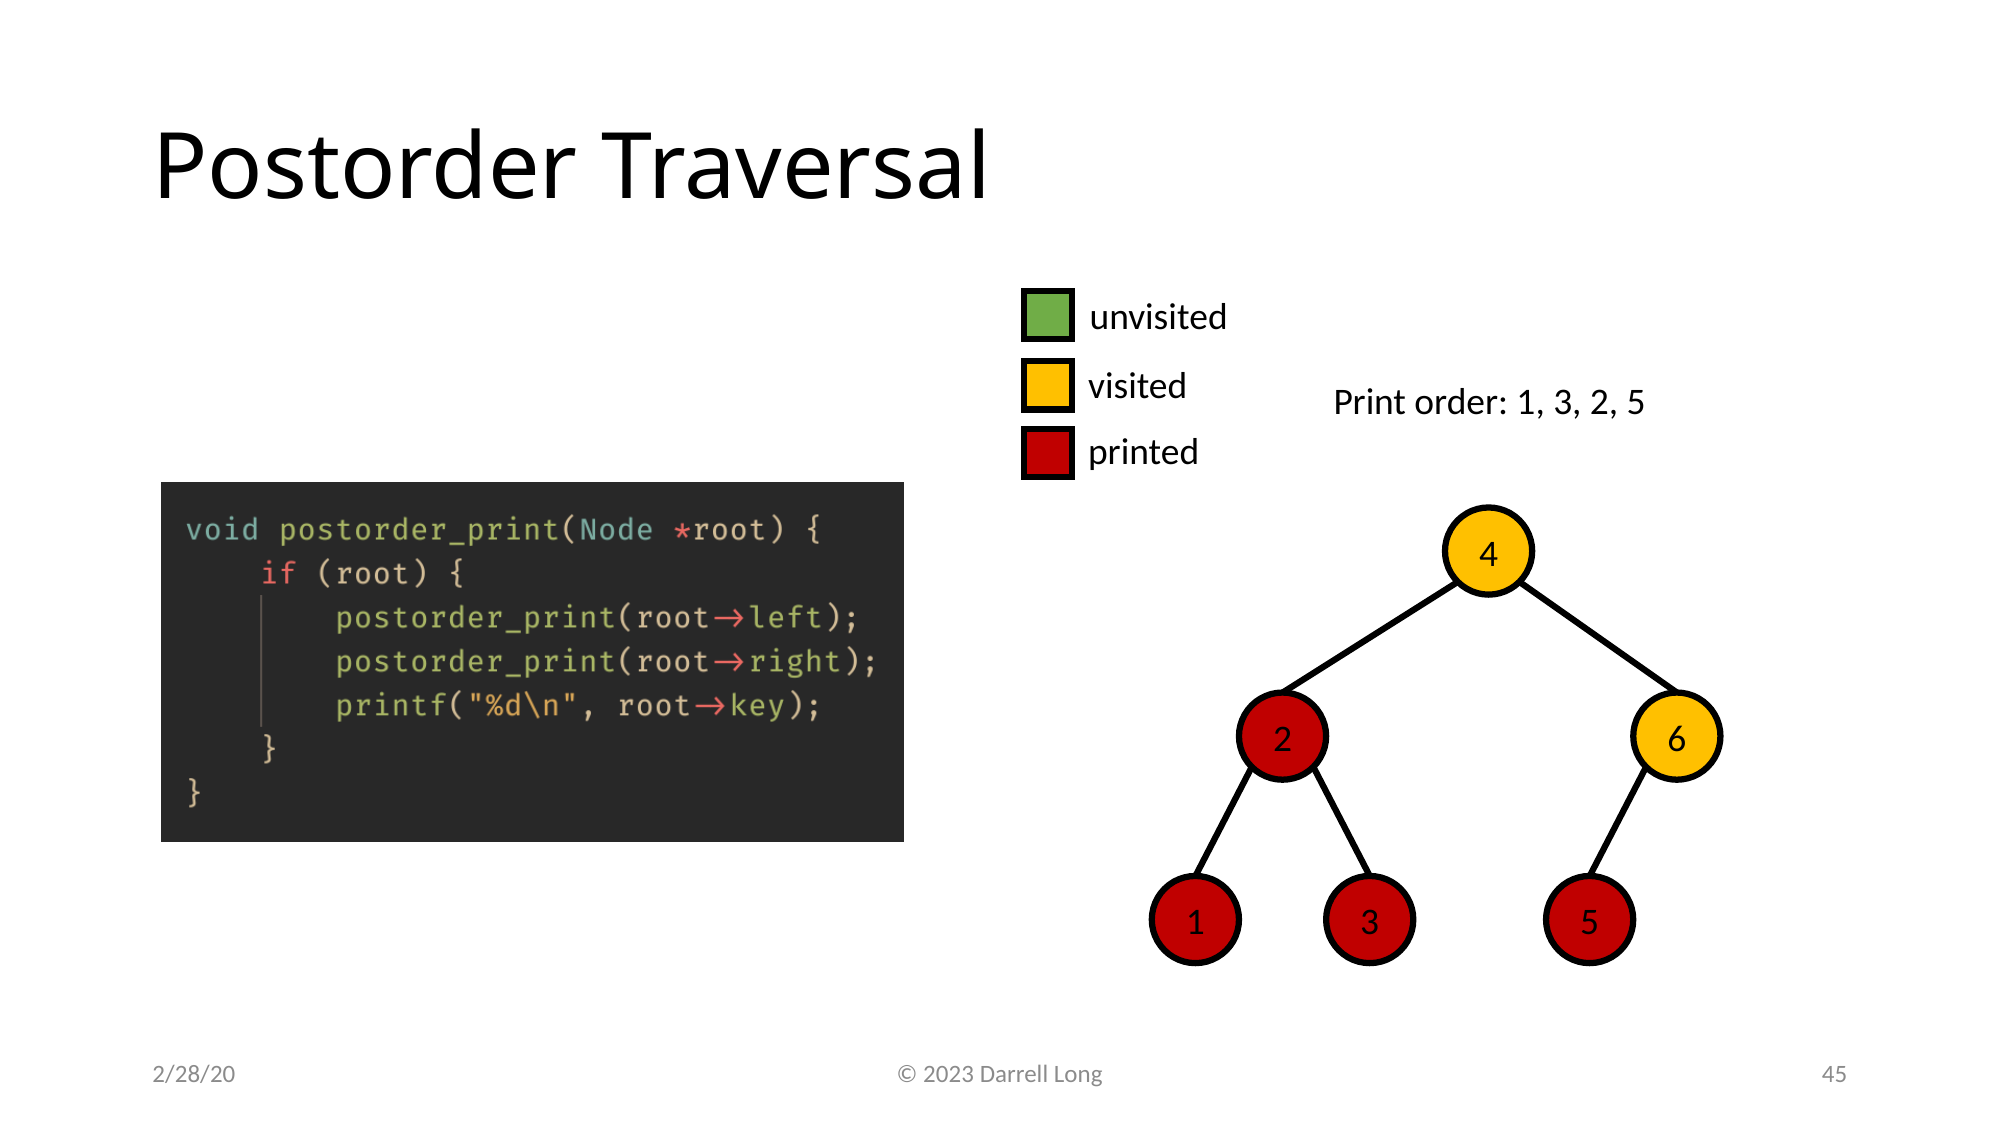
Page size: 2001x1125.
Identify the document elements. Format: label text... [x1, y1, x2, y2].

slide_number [137, 1042, 588, 1103]
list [161, 482, 904, 842]
footer © 2023 Darrell Long [662, 1042, 1338, 1103]
text_box Print order: 1, 3, 2, 5 [1387, 369, 1792, 430]
slide_number 45 [1412, 1042, 1863, 1103]
title Postorder Traversal [137, 59, 1863, 278]
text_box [1151, 507, 1721, 964]
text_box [1023, 284, 1387, 481]
